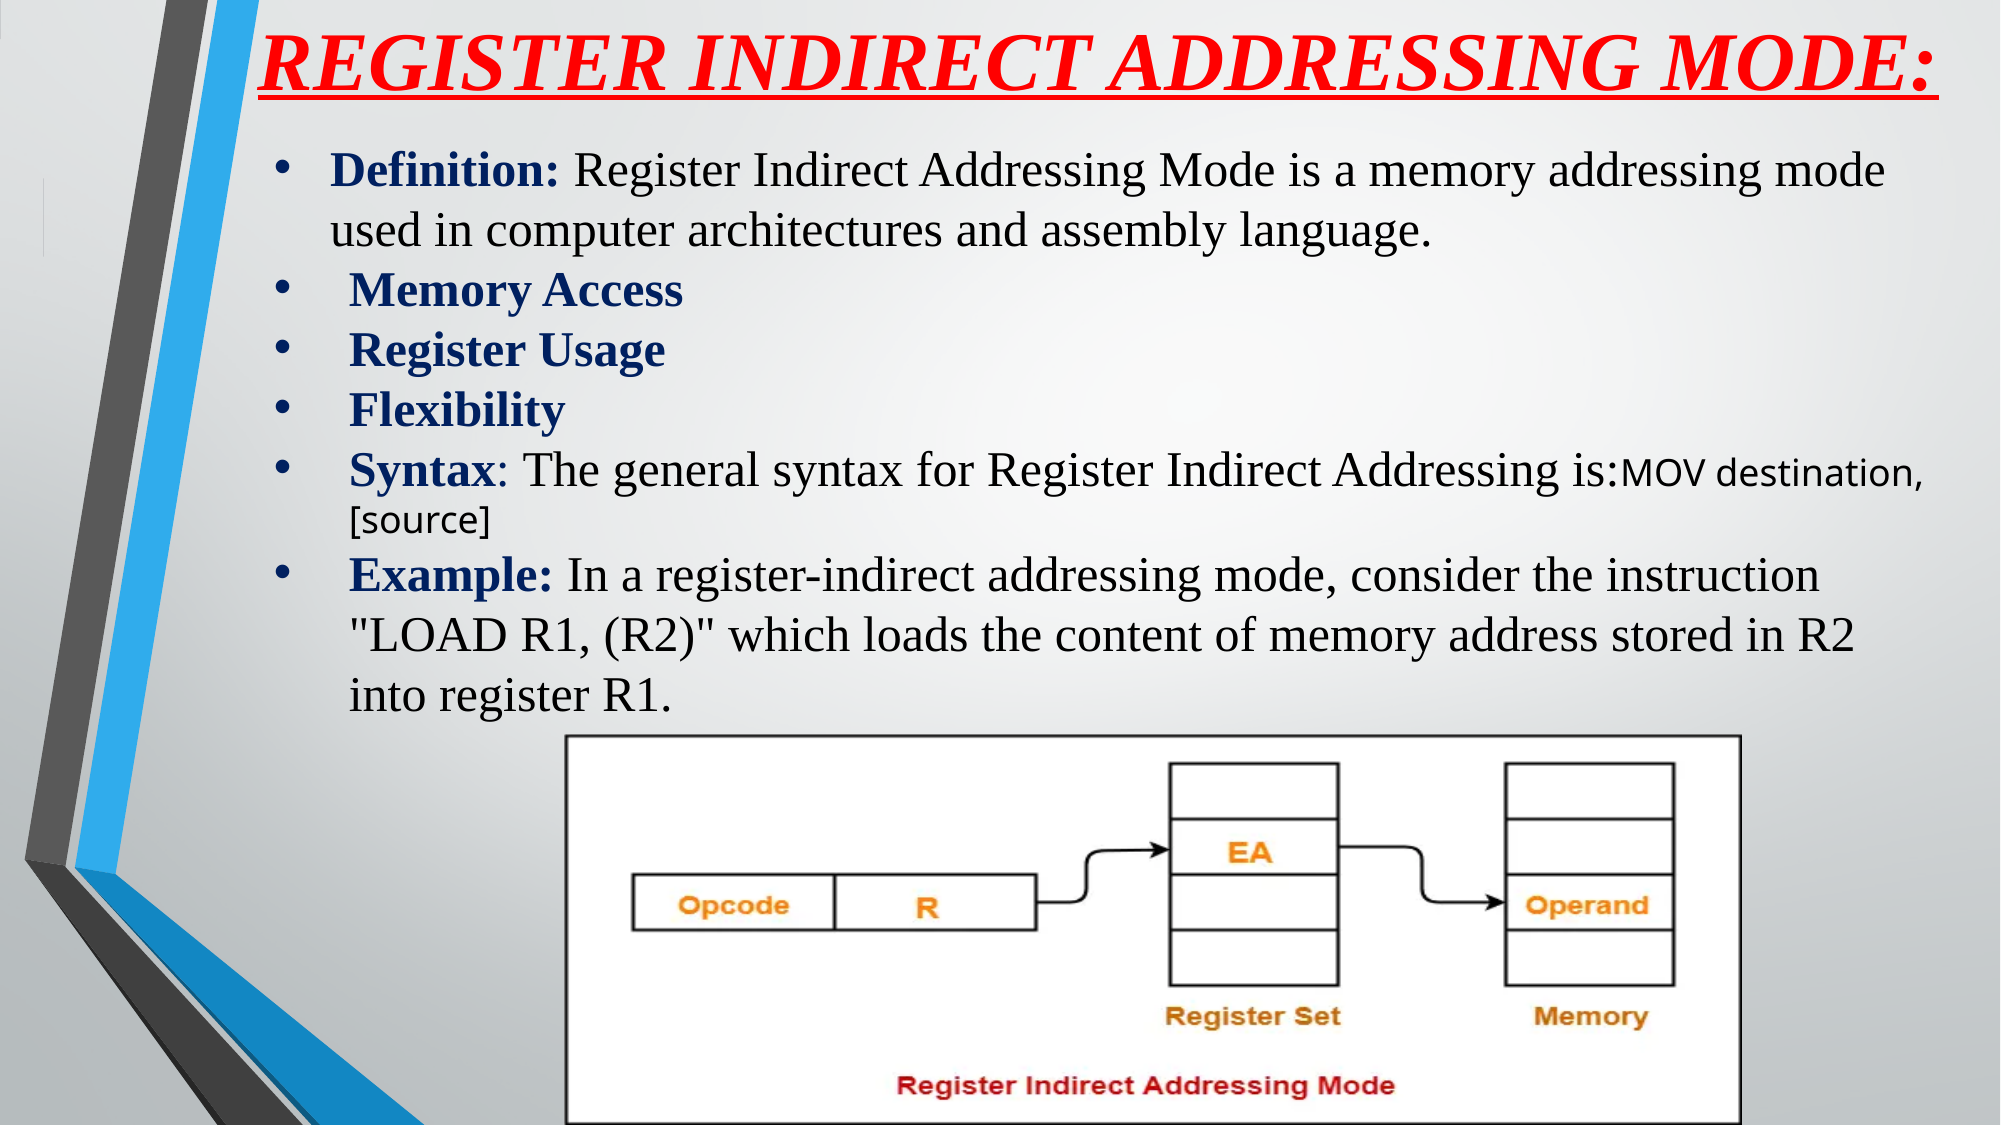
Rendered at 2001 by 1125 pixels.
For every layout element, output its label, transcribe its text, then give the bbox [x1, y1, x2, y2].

picture [564, 734, 1742, 1125]
text_box REGISTER INDIRECT ADDRESSING MODE: [214, 0, 1983, 184]
text_box Definition: Register Indirect Addressing Mode is a memory addressing mode used in computer architectures and assembly language. Memory Access Register Usage Flexibility Syntax: The general syntax for Register Indirect Addressing is:MOV destination, [source] Example: In a register-indirect addressing mode, consider the instruction "LOAD R1, (R2)" which loads the content of memory address stored in R2 into register R1. [258, 128, 1956, 729]
